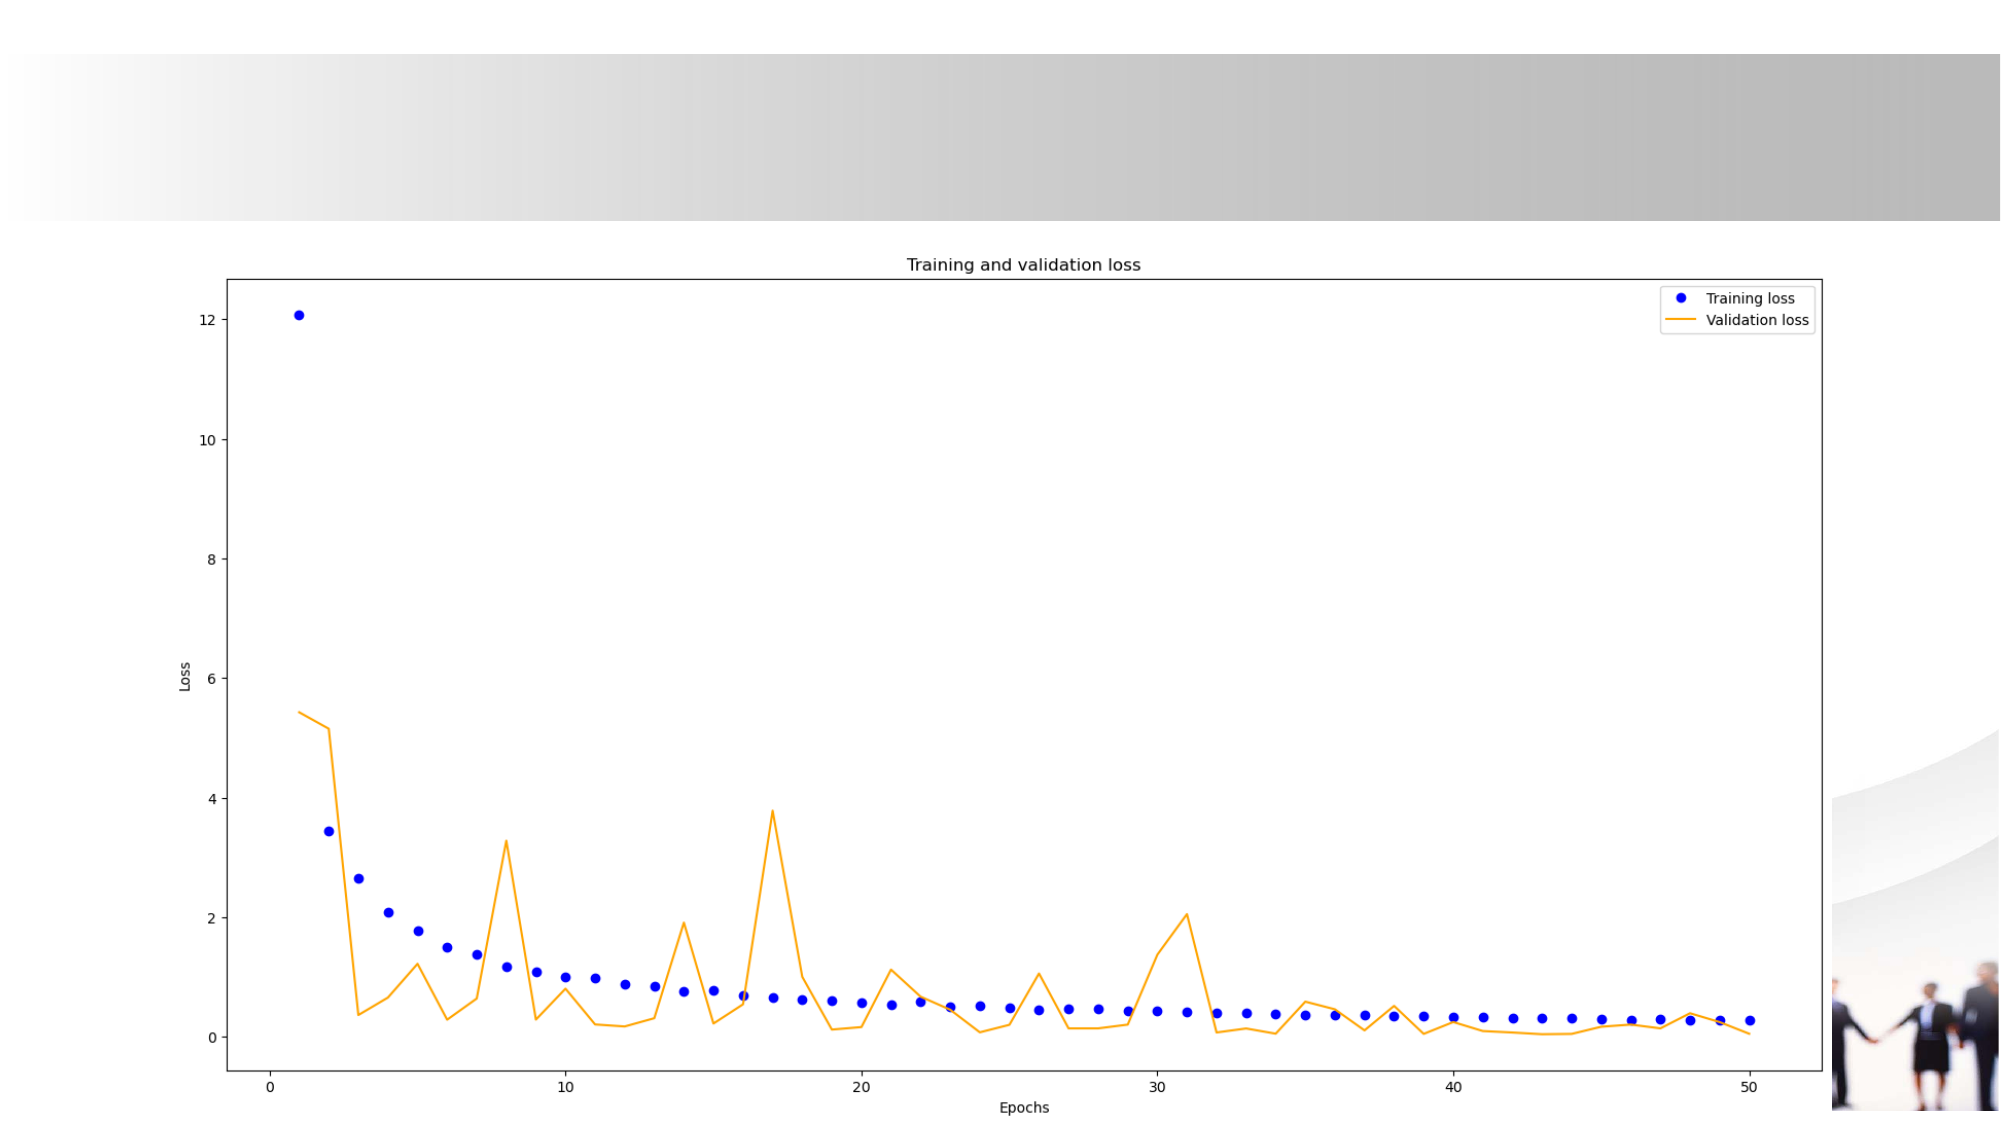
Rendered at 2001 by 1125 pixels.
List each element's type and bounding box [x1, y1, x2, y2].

picture [168, 248, 1999, 1125]
